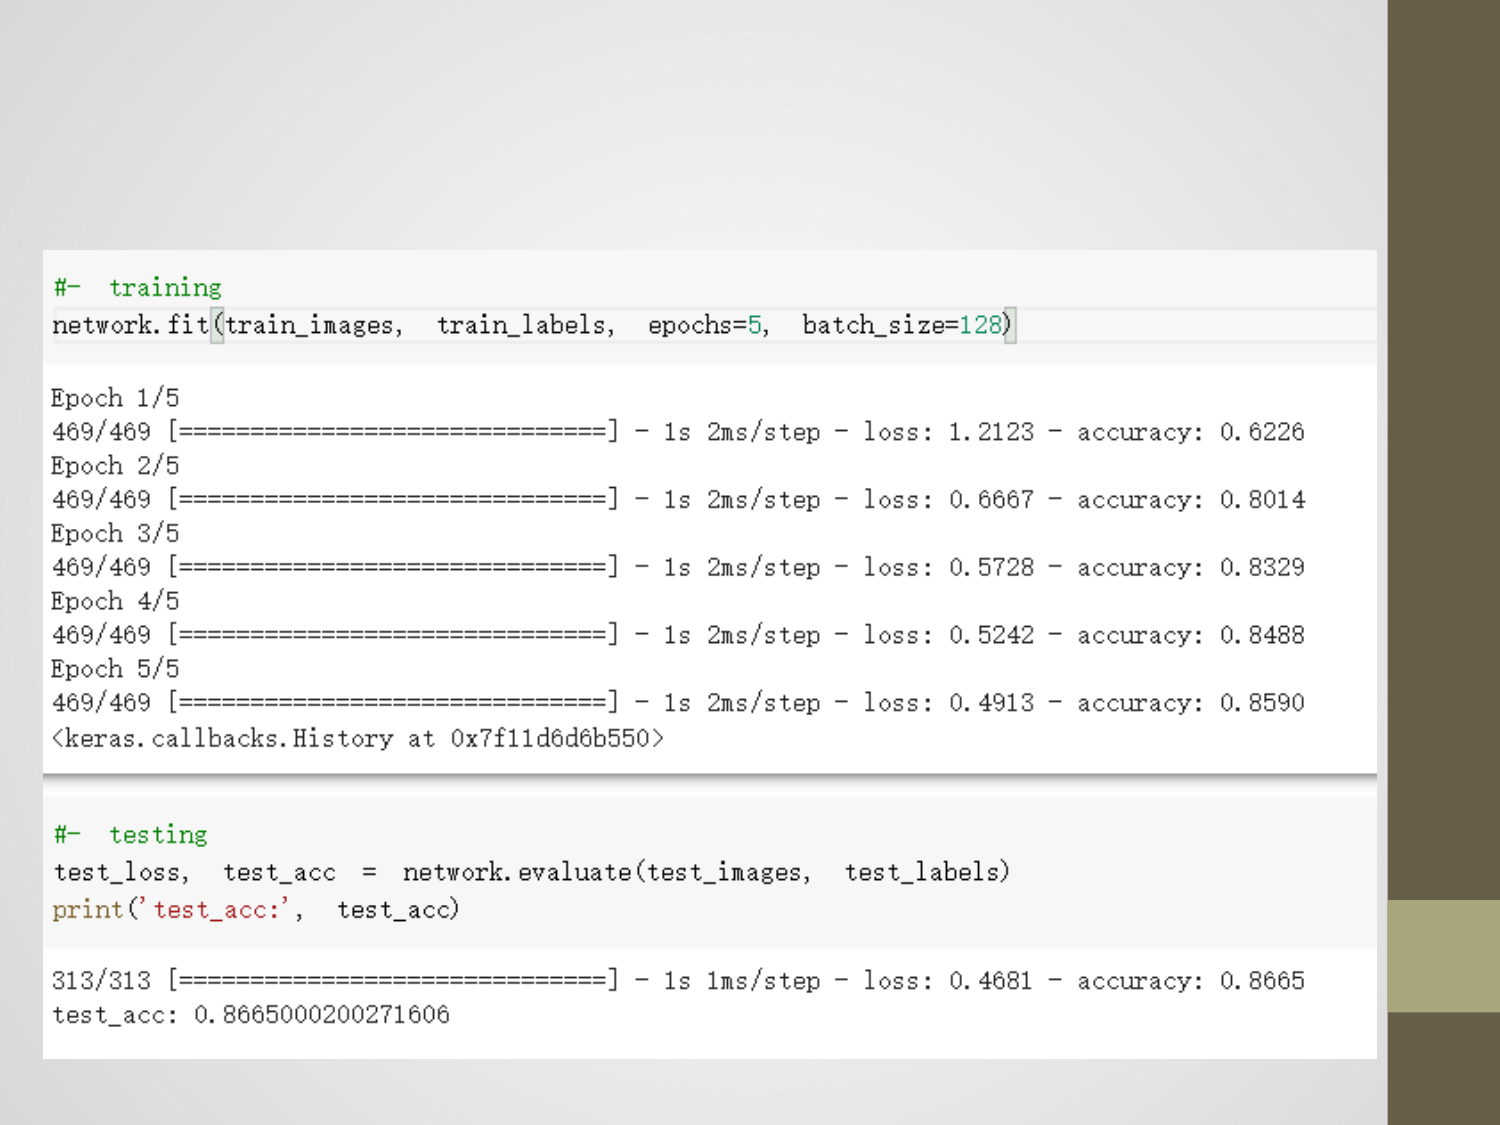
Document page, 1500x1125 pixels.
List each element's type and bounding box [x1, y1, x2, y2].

picture [43, 250, 1377, 1059]
